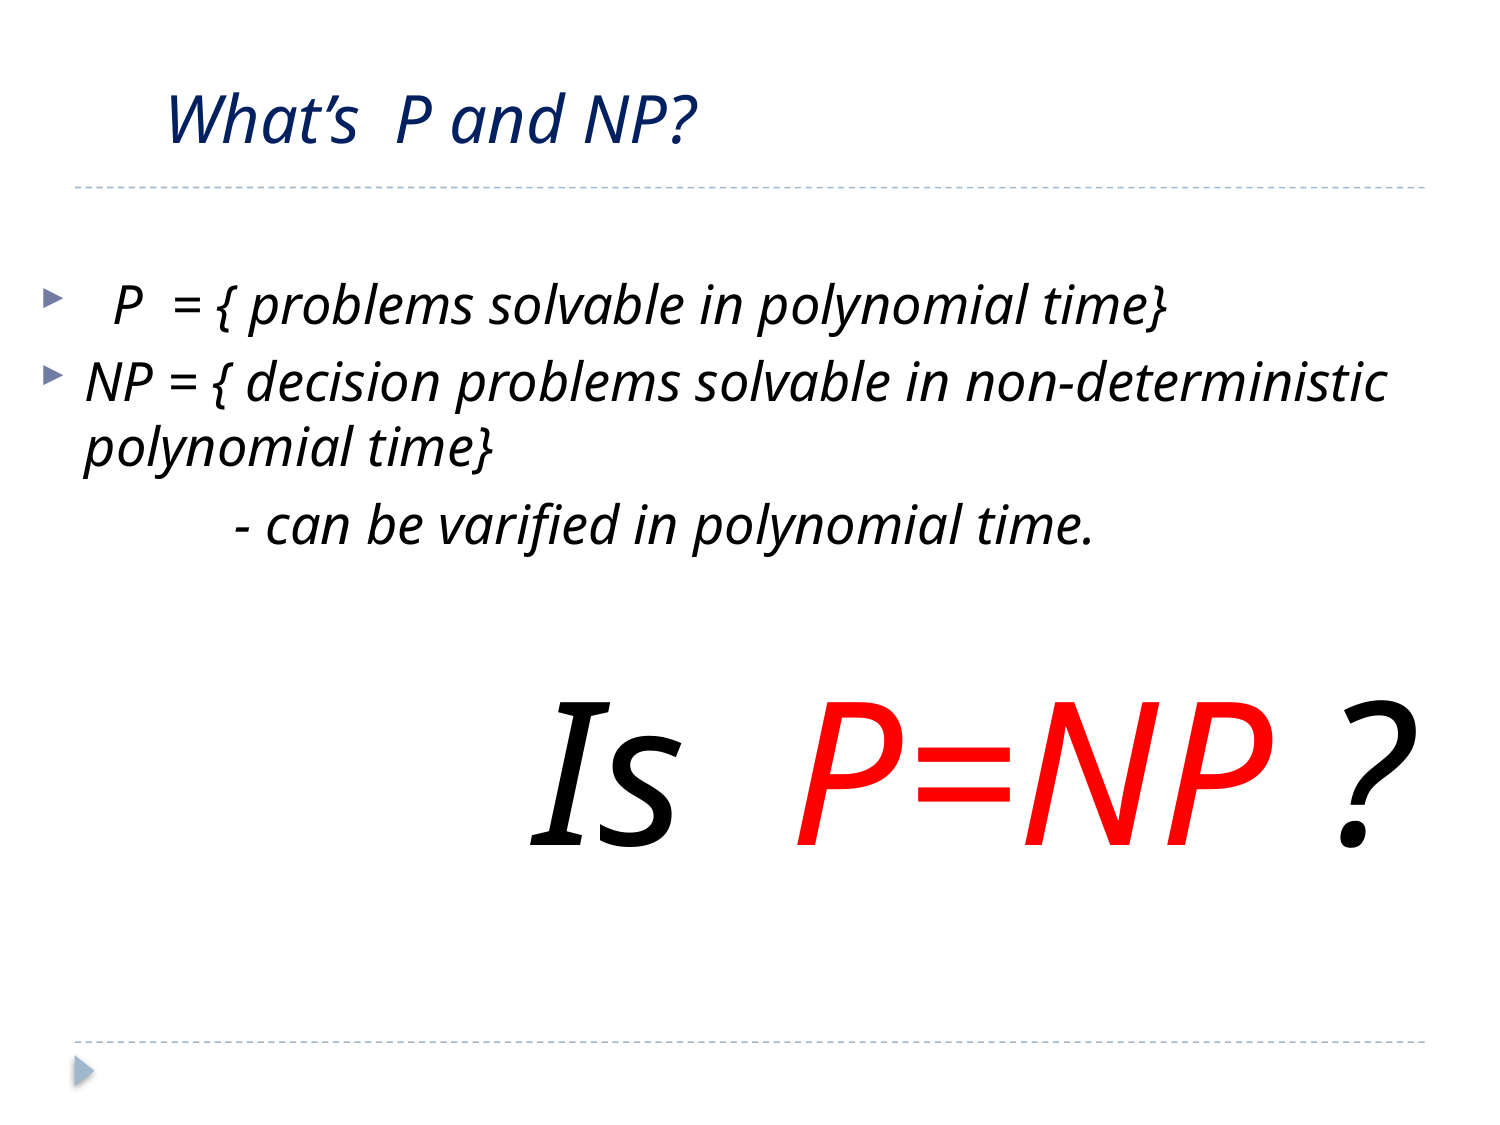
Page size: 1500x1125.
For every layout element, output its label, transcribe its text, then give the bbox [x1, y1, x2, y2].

list P = { problems solvable in polynomial time} NP = { decision problems solvable in non-deterministic polynomial time} - can be varified in polynomial time. Is P=NP ? [24, 262, 1500, 1005]
title What’s P and NP? [150, 62, 1500, 164]
